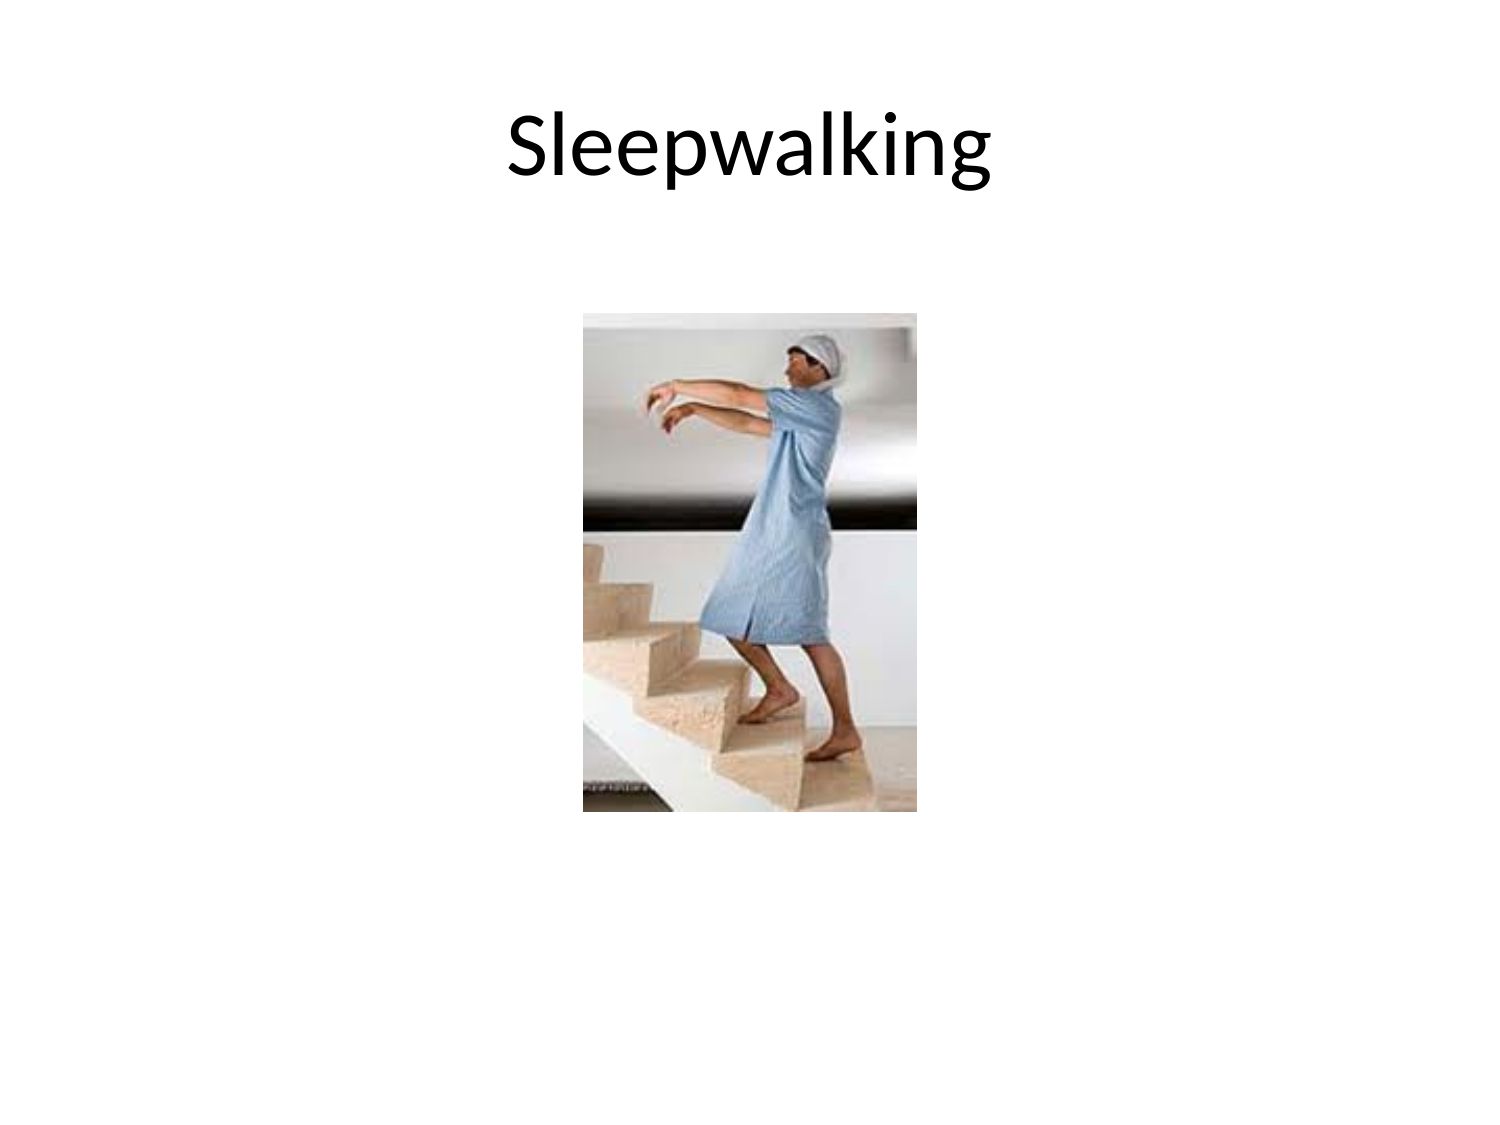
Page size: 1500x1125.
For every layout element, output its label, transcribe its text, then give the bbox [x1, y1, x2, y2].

picture [583, 313, 917, 812]
title Sleepwalking [75, 45, 1425, 233]
